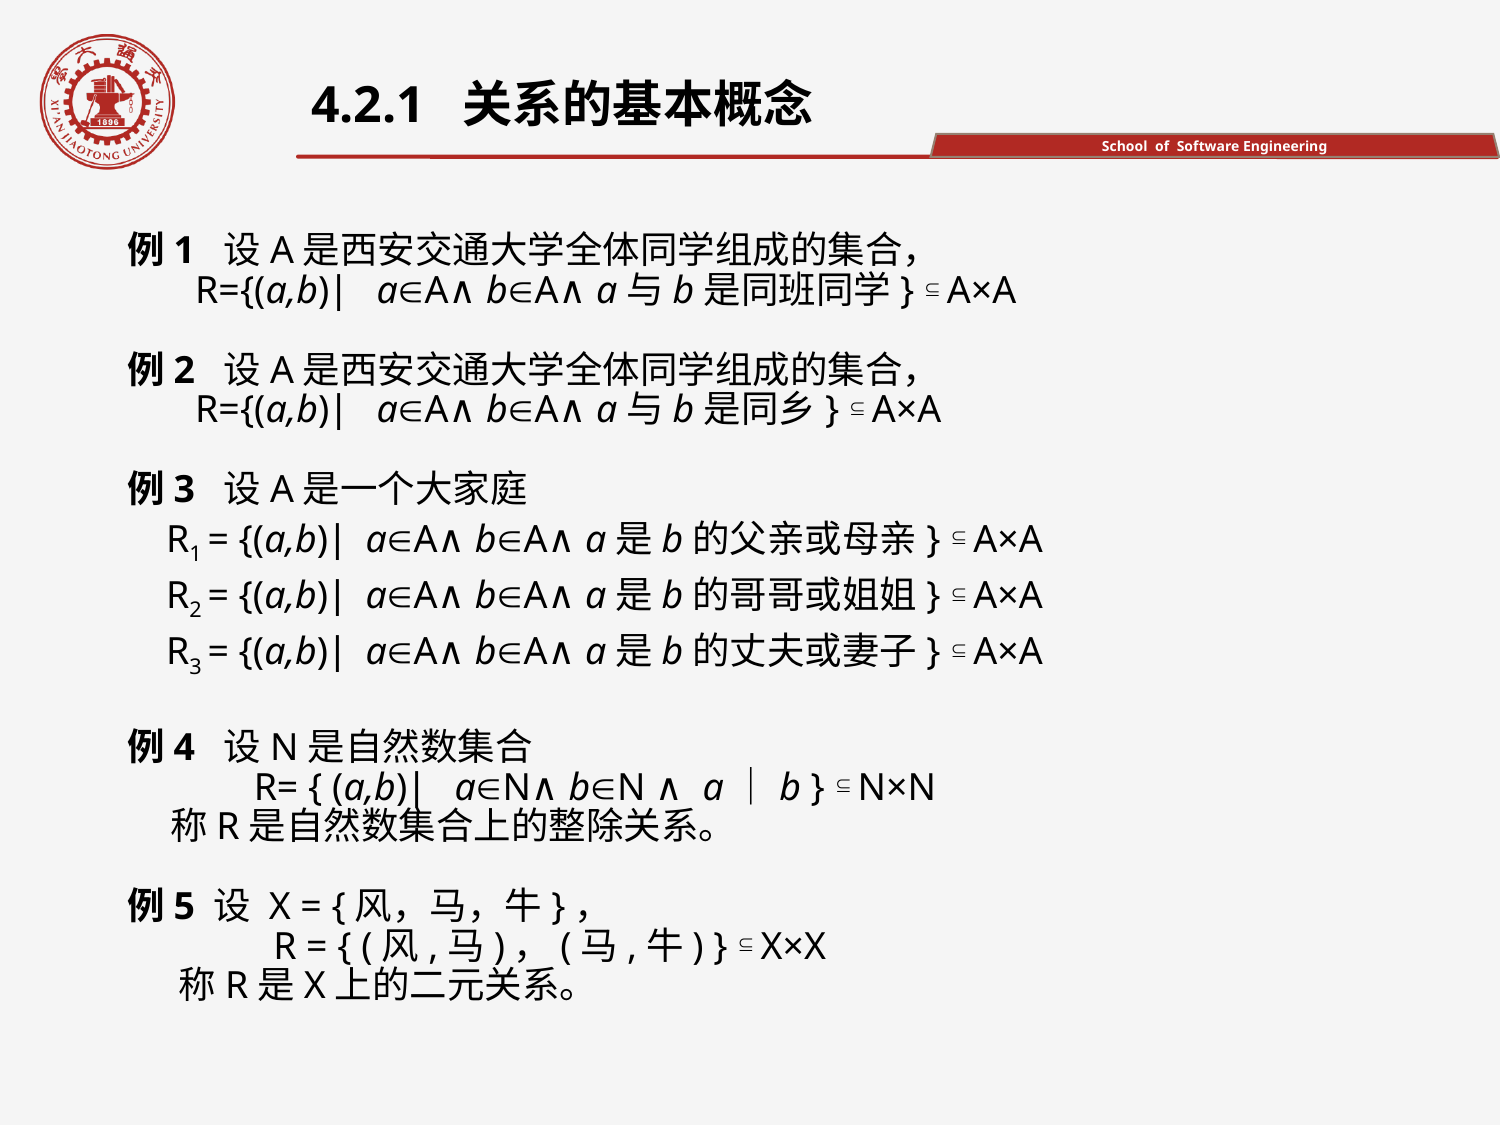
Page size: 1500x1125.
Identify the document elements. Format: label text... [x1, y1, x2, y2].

list 例1 设A是西安交通大学全体同学组成的集合， R={(a,b)∣ aA∧bA∧a与b是同班同学}  A×A 例2 设A是西安交通大学全体同学组成的集合， R={(a,b)∣ aA∧bA∧a与b是同乡}  A×A 例3 设A是一个大家庭 R1 = {(a,b)∣aA∧bA∧a是b的父亲或母亲}  A×A R2 = {(a,b)∣aA∧bA∧a是b的哥哥或姐姐}  A×A R3 = {(a,b)∣aA∧bA∧a是b的丈夫或妻子}  A×A 例4 设N是自然数集合 R= { (a,b)∣ aN∧bN ∧ a｜b }  N×N 称R是自然数集合上的整除关系。 例5 设 X = {风，马，牛}， R = { (风,马)，(马,牛) }  X×X 称R是X上的二元关系。 [112, 227, 1450, 1010]
picture [39, 34, 185, 175]
list 4.2.1 关系的基本概念 [296, 72, 1041, 157]
